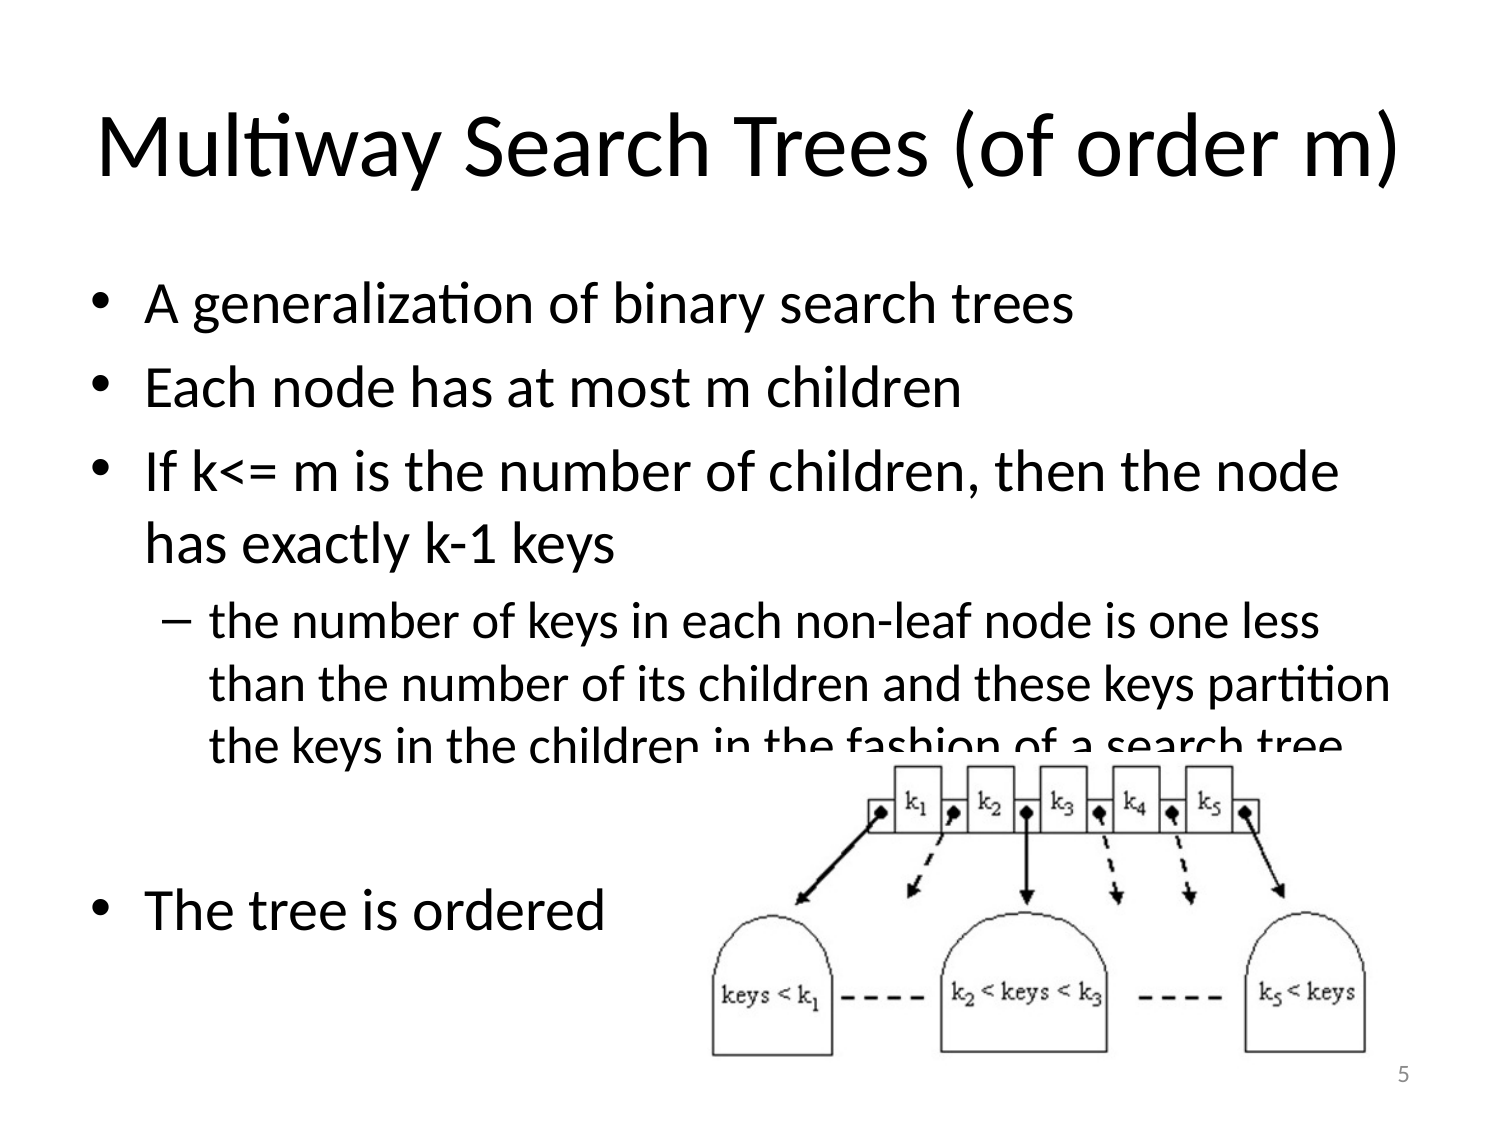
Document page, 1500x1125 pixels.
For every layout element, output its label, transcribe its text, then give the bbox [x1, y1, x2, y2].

slide_number 5 [1074, 1042, 1425, 1103]
list A generalization of binary search trees Each node has at most m children If k<= m is the number of children, then the node has exactly k-1 keys the number of keys in each non-leaf node is one less than the number of its children and these keys partition the keys in the children in the fashion of a search tree The tree is ordered [75, 255, 1425, 998]
title Multiway Search Trees (of order m) [75, 45, 1425, 234]
picture [687, 752, 1398, 1071]
